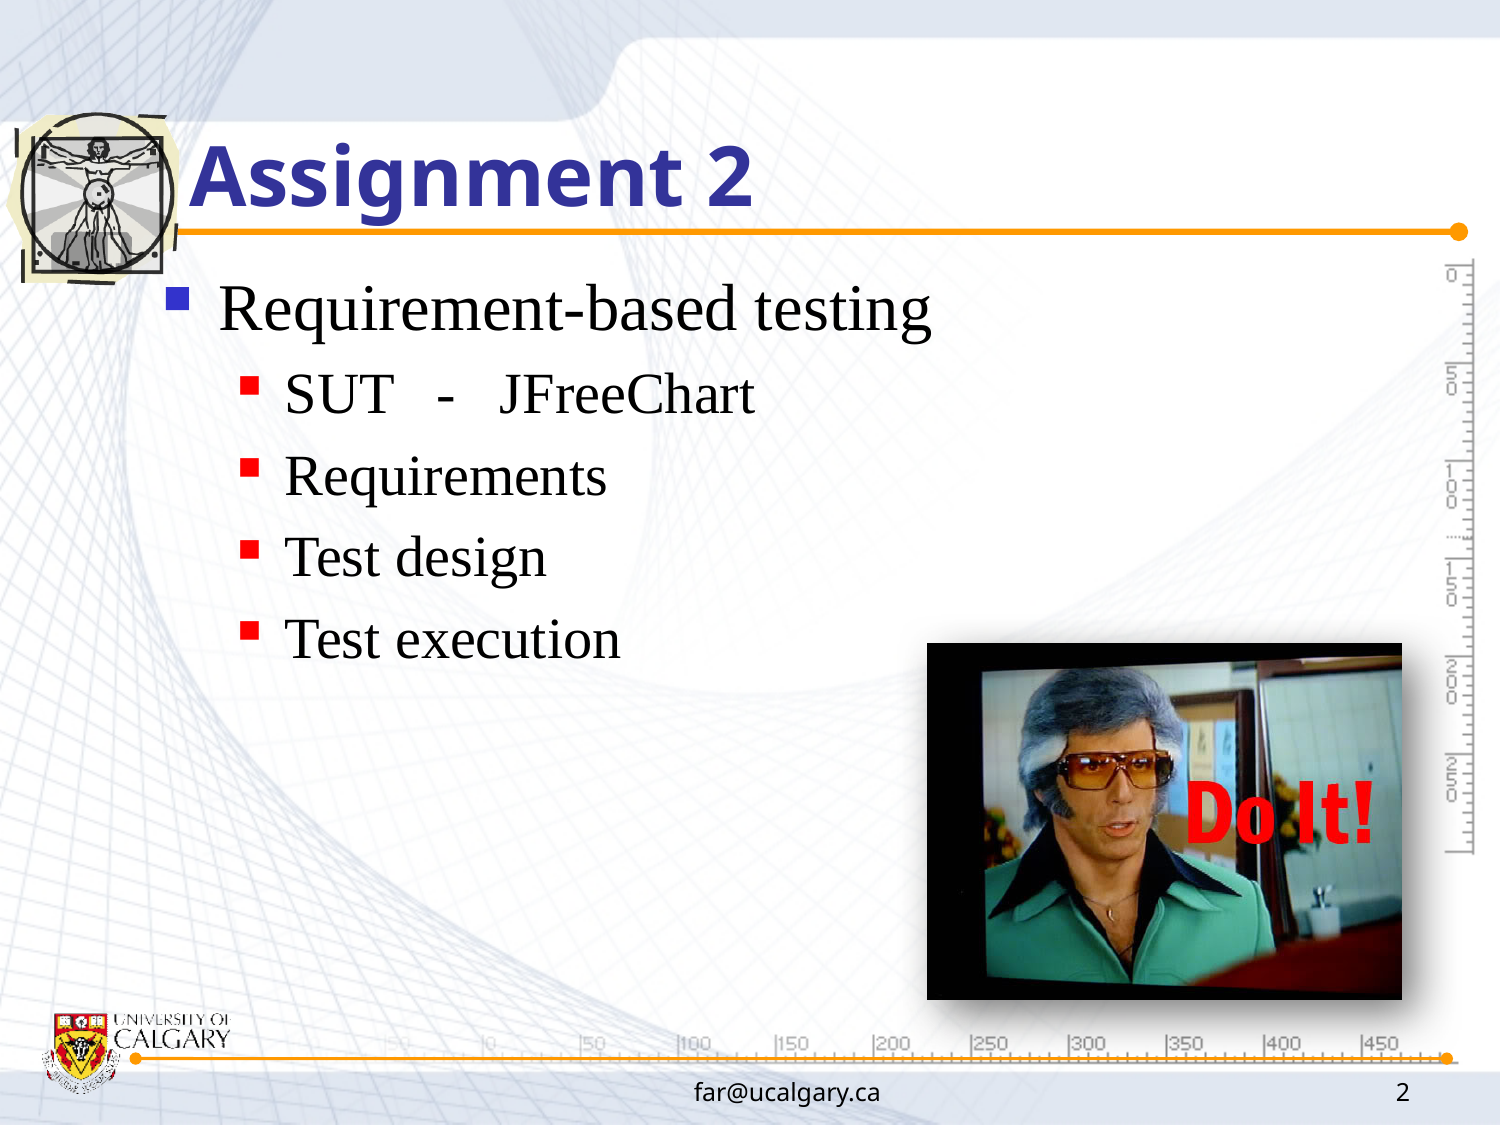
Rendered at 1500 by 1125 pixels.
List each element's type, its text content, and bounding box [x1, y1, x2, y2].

title Assignment 2 [174, 42, 1468, 231]
slide_number 2 [1112, 1051, 1426, 1118]
picture [0, 0, 1500, 1125]
list Requirement-based testing SUT - JFreeChart Requirements Test design Test execution [147, 255, 1461, 1000]
footer far@ucalgary.ca [549, 1051, 1026, 1118]
